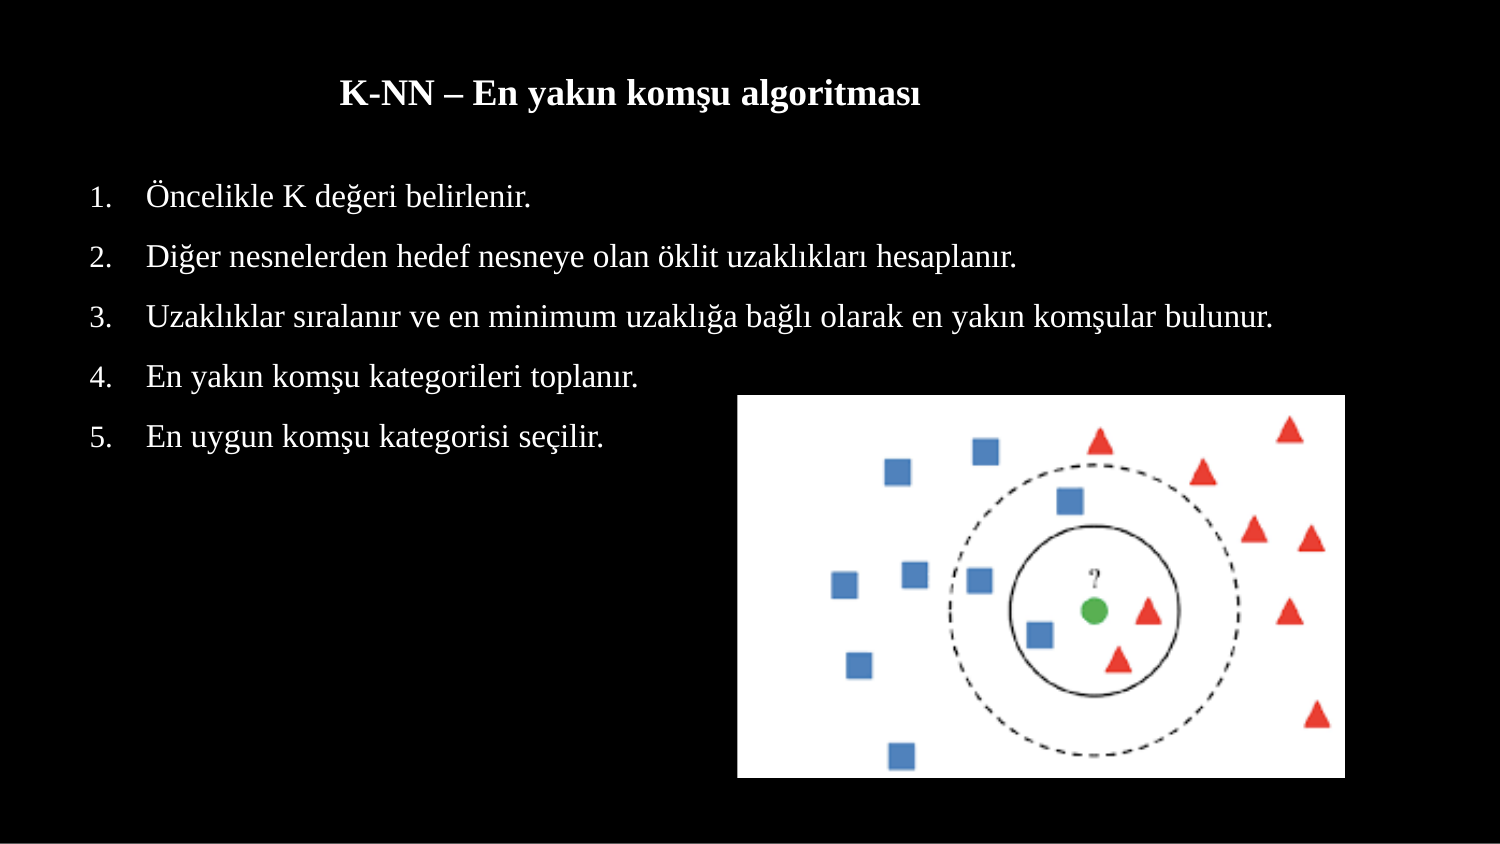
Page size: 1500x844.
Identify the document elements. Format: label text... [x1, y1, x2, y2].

text_box [737, 454, 1345, 778]
title K-NN – En yakın komşu algoritması [337, 66, 1005, 152]
text_box Öncelikle K değeri belirlenir. Diğer nesnelerden hedef nesneye olan öklit uzaklıkları hesaplanır. Uzaklıklar sıralanır ve en minimum uzaklığa bağlı olarak en yakın komşular bulunur. En yakın komşu kategorileri toplanır. En uygun komşu kategorisi seçilir. [87, 152, 1463, 454]
